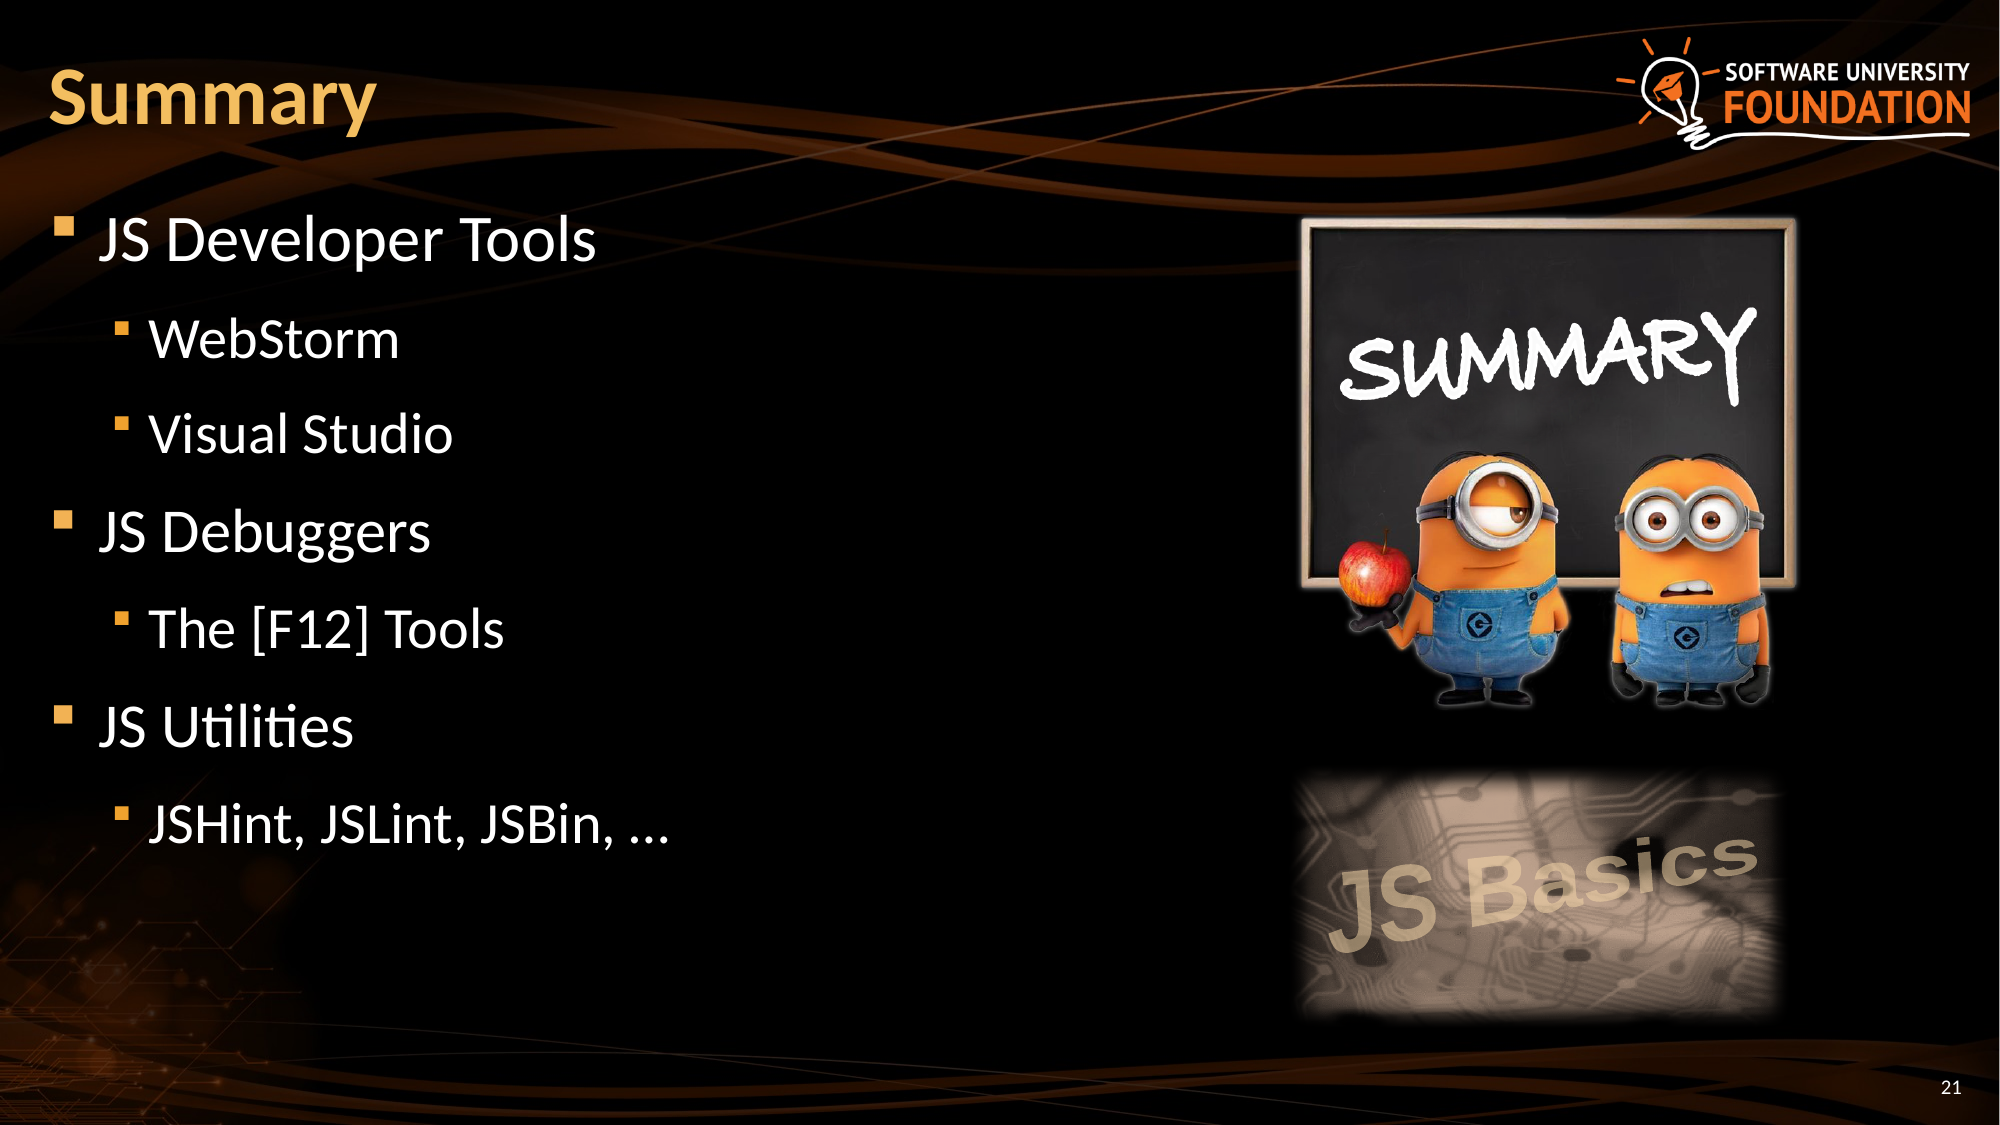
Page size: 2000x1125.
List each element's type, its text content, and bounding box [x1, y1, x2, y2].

list JS Developer Tools WebStorm Visual Studio JS Debuggers The [F12] Tools JS Utilities JSHint, JSLint, JSBin, … [31, 188, 1968, 1103]
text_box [1286, 762, 1792, 1031]
title Summary [30, 6, 1602, 189]
picture [0, 0, 2000, 1125]
